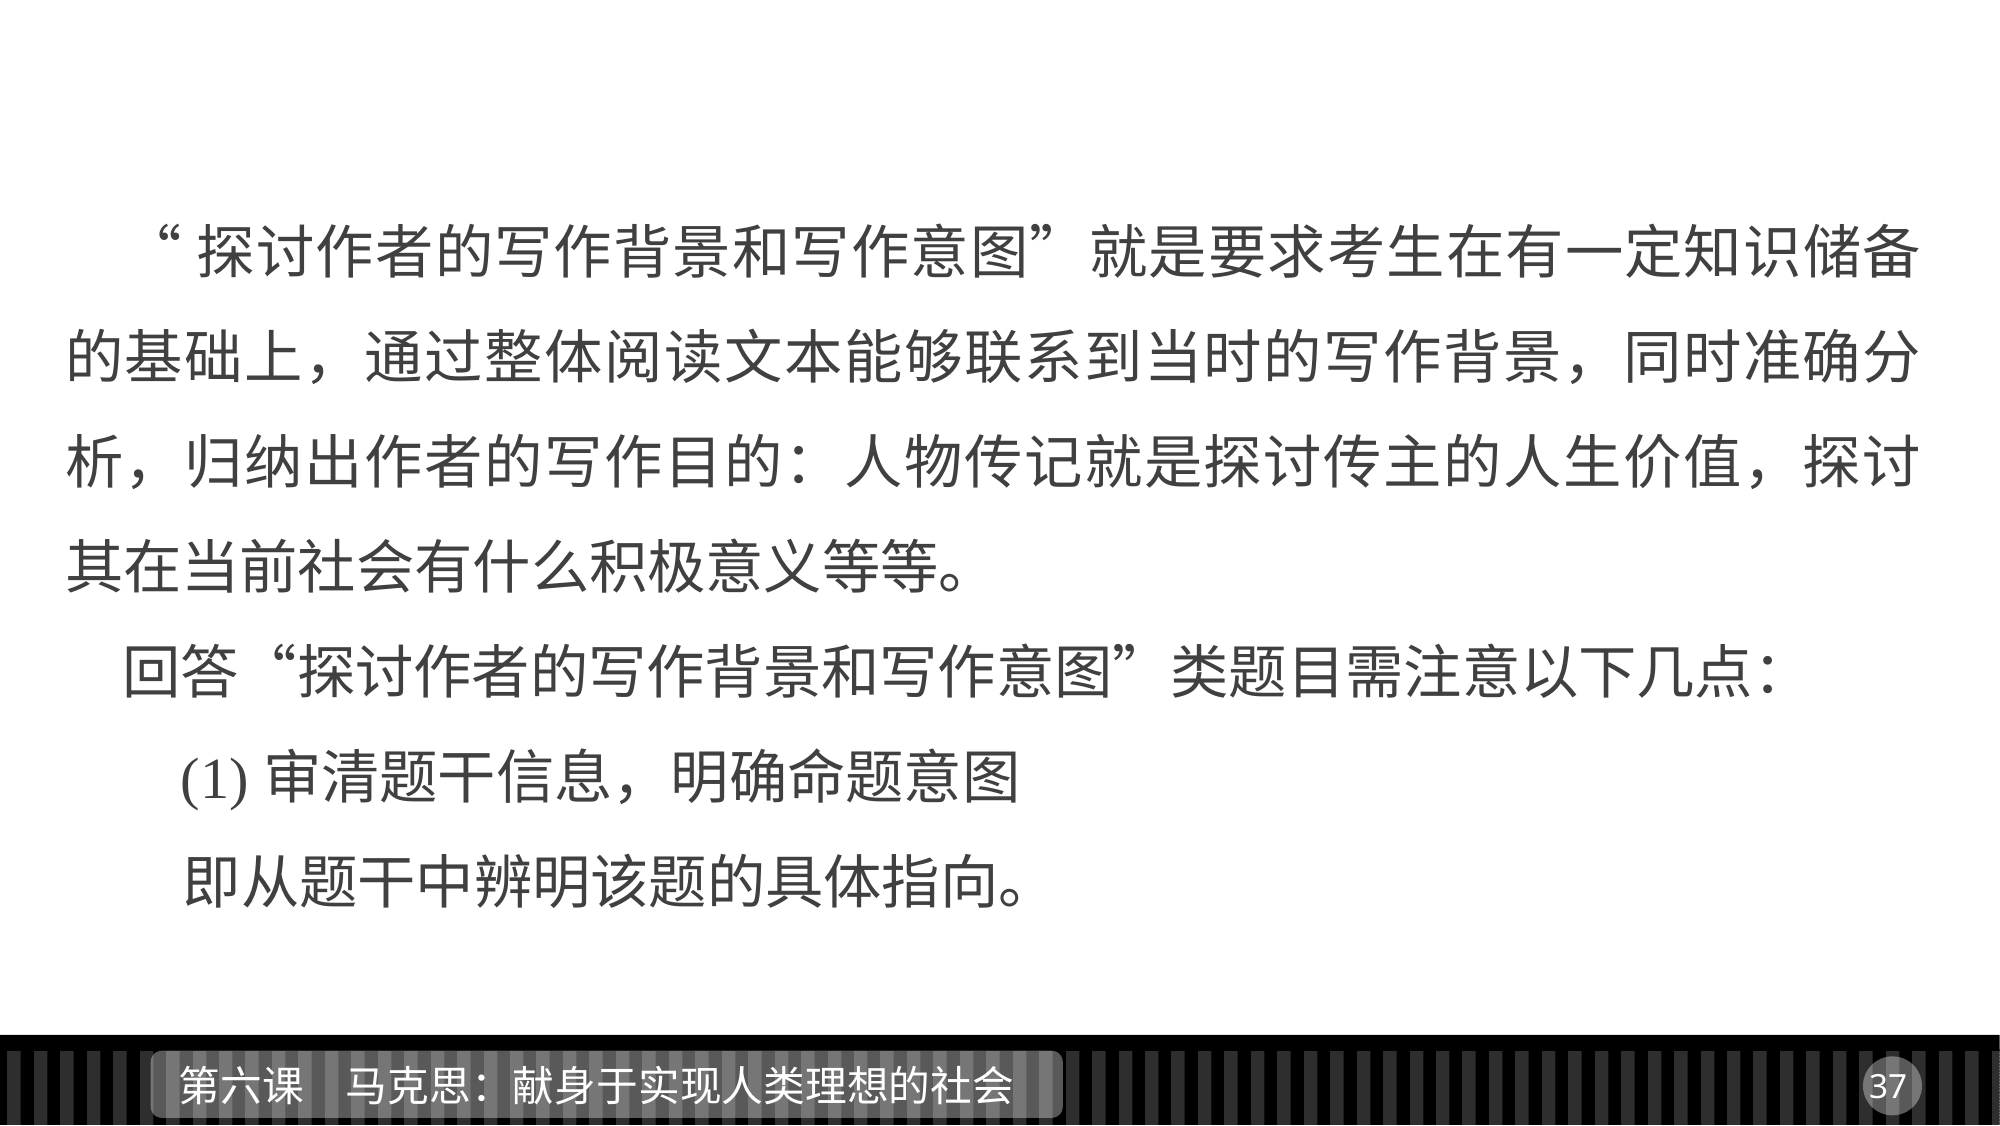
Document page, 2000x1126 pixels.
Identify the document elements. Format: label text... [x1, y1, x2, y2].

text_box “探讨作者的写作背景和写作意图”就是要求考生在有一定知识储备的基础上，通过整体阅读文本能够联系到当时的写作背景，同时准确分析，归纳出作者的写作目的：人物传记就是探讨传主的人生价值，探讨其在当前社会有什么积极意义等等。 回答“探讨作者的写作背景和写作意图”类题目需注意以下几点： (1)审清题干信息，明确命题意图 即从题干中辨明该题的具体指向。 [50, 172, 1936, 923]
